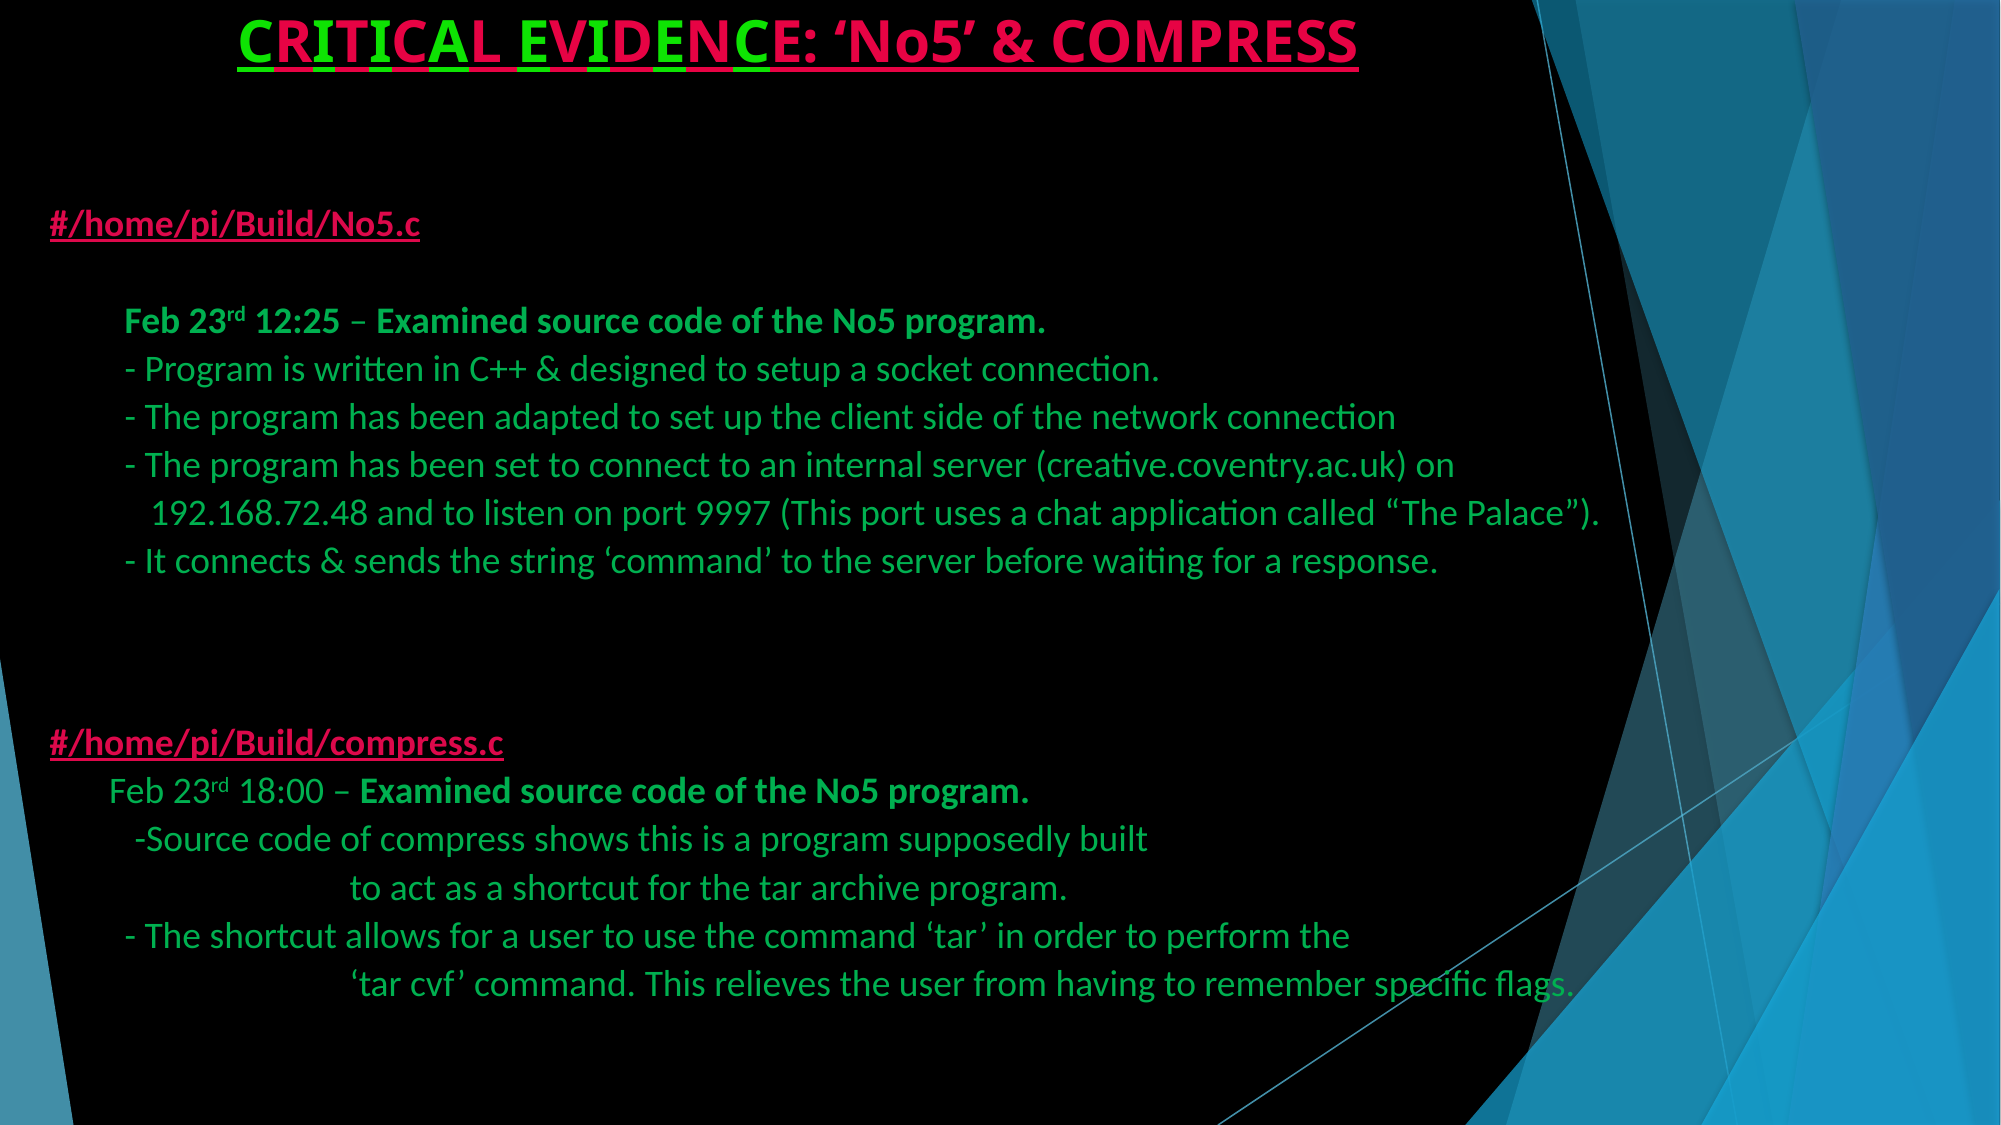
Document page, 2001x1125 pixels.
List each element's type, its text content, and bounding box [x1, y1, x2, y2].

text_box #/home/pi/Build/No5.c Feb 23rd 12:25 – Examined source code of the No5 program. - Program is written in C++ & designed to setup a socket connection. - The program has been adapted to set up the client side of the network connection - The program has been set to connect to an internal server (creative.coventry.ac.uk) on 192.168.72.48 and to listen on port 9997 (This port uses a chat application called “The Palace”). - It connects & sends the string ‘command’ to the server before waiting for a response. #/home/pi/Build/compress.c Feb 23rd 18:00 – Examined source code of the No5 program. -Source code of compress shows this is a program supposedly built to act as a shortcut for the tar archive program. - The shortcut allows for a user to use the command ‘tar’ in order to perform the ‘tar cvf’ command. This relieves the user from having to remember specific flags. [34, 188, 1795, 1012]
text_box CRITICAL EVIDENCE: ‘No5’ & COMPRESS [222, 0, 1684, 82]
